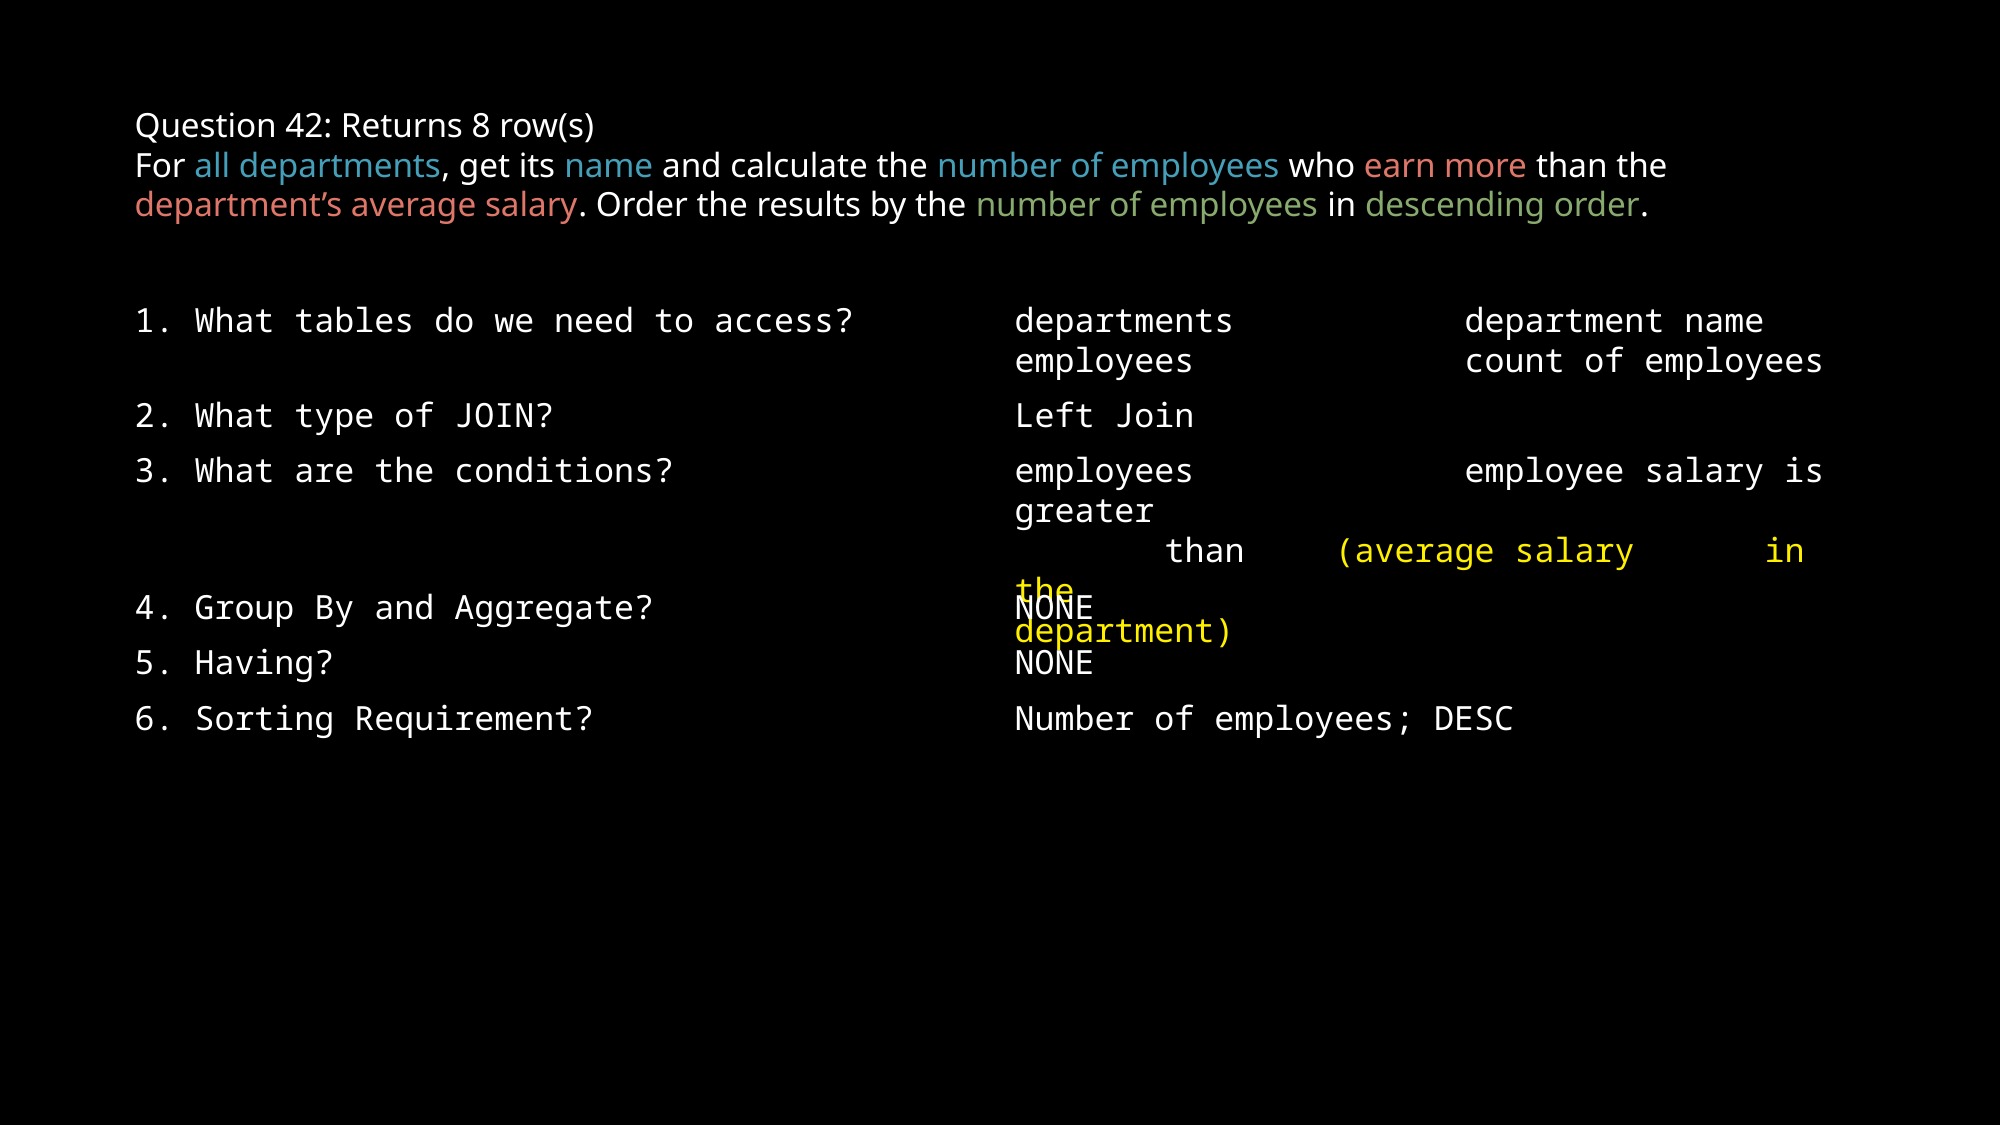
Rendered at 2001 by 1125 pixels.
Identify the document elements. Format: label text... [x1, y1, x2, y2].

text_box 1. What tables do we need to access? [119, 292, 999, 347]
text_box 4. Group By and Aggregate? [119, 578, 999, 634]
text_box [999, 292, 1881, 746]
text_box Question 42: Returns 8 row(s) For all departments, get its name and calculate the number of employees who earn more than the department’s average salary. Order the results by the number of employees in descending order. [119, 96, 1881, 231]
text_box 5. Having? [119, 634, 999, 689]
text_box 2. What type of JOIN? [119, 386, 999, 442]
text_box 3. What are the conditions? [119, 442, 999, 497]
text_box 6. Sorting Requirement? [119, 689, 999, 745]
